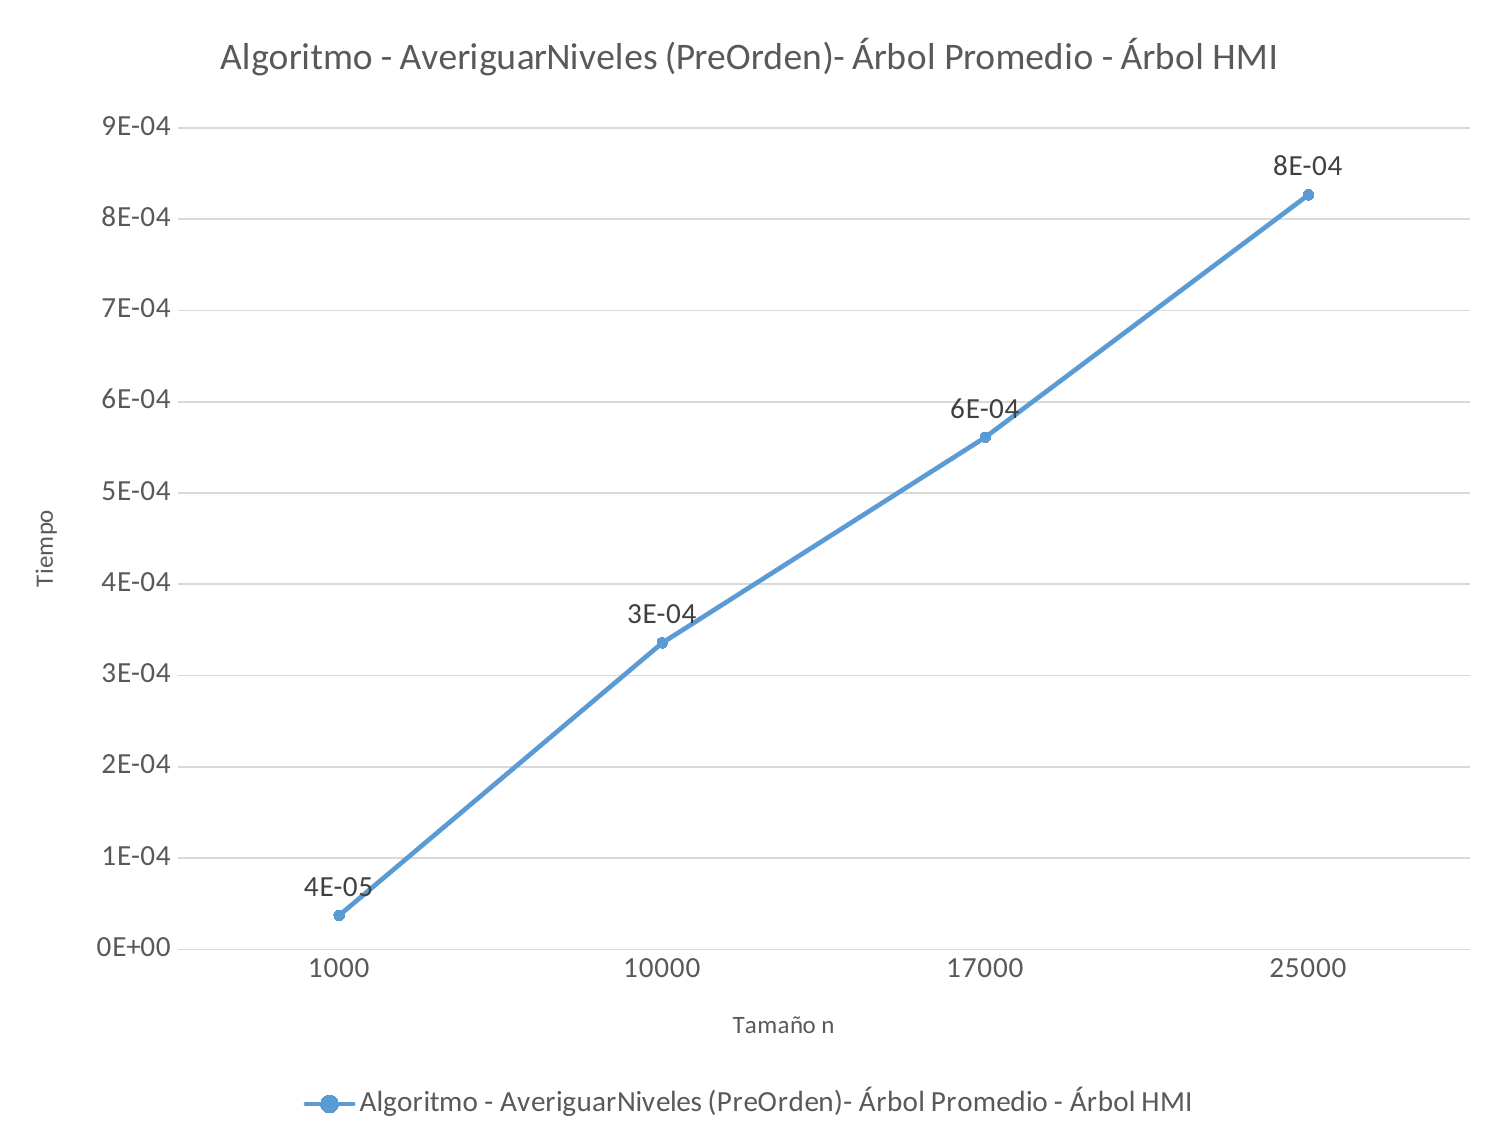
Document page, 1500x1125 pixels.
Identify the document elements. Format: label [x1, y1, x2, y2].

chart [0, 0, 1500, 1125]
